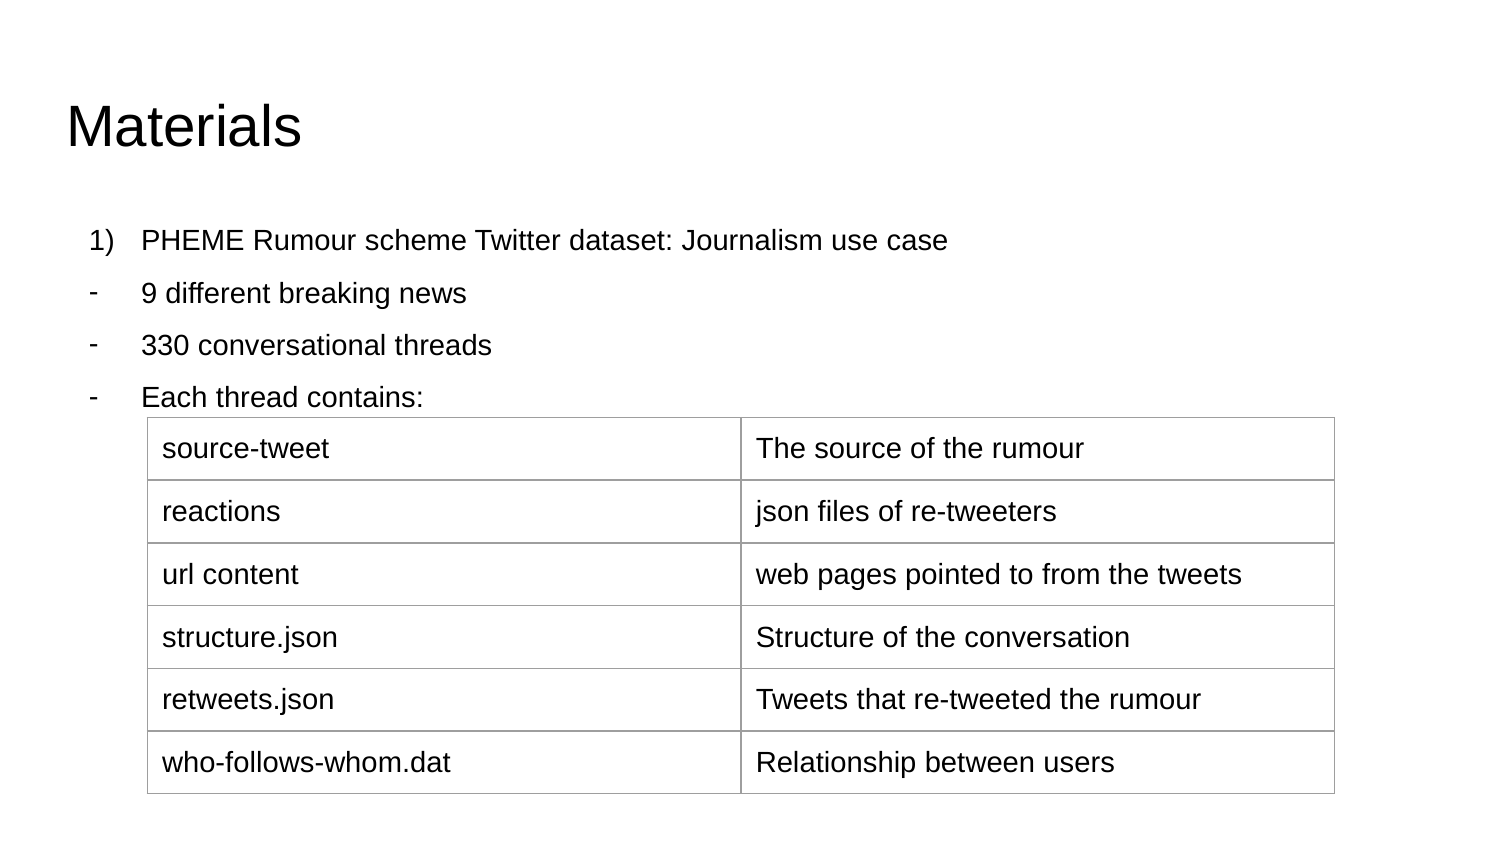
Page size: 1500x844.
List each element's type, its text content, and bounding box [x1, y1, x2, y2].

table_header The source of the rumour [742, 418, 1334, 479]
table_cell web pages pointed to from the tweets [742, 544, 1334, 605]
table_cell url content [148, 544, 740, 605]
table_cell Relationship between users [742, 732, 1334, 793]
table_cell who-follows-whom.dat [148, 732, 740, 793]
table_cell Tweets that re-tweeted the rumour [742, 669, 1334, 730]
table_cell retweets.json [148, 669, 740, 730]
table_cell reactions [148, 481, 740, 542]
table_cell json files of re-tweeters [742, 481, 1334, 542]
table_header source-tweet [148, 418, 740, 479]
title Materials [51, 72, 1449, 167]
table_cell structure.json [148, 606, 740, 668]
list PHEME Rumour scheme Twitter dataset: Journalism use case 9 different breaking news 330 conversational threads Each thread contains: [51, 189, 1449, 750]
table_cell Structure of the conversation [742, 606, 1334, 668]
